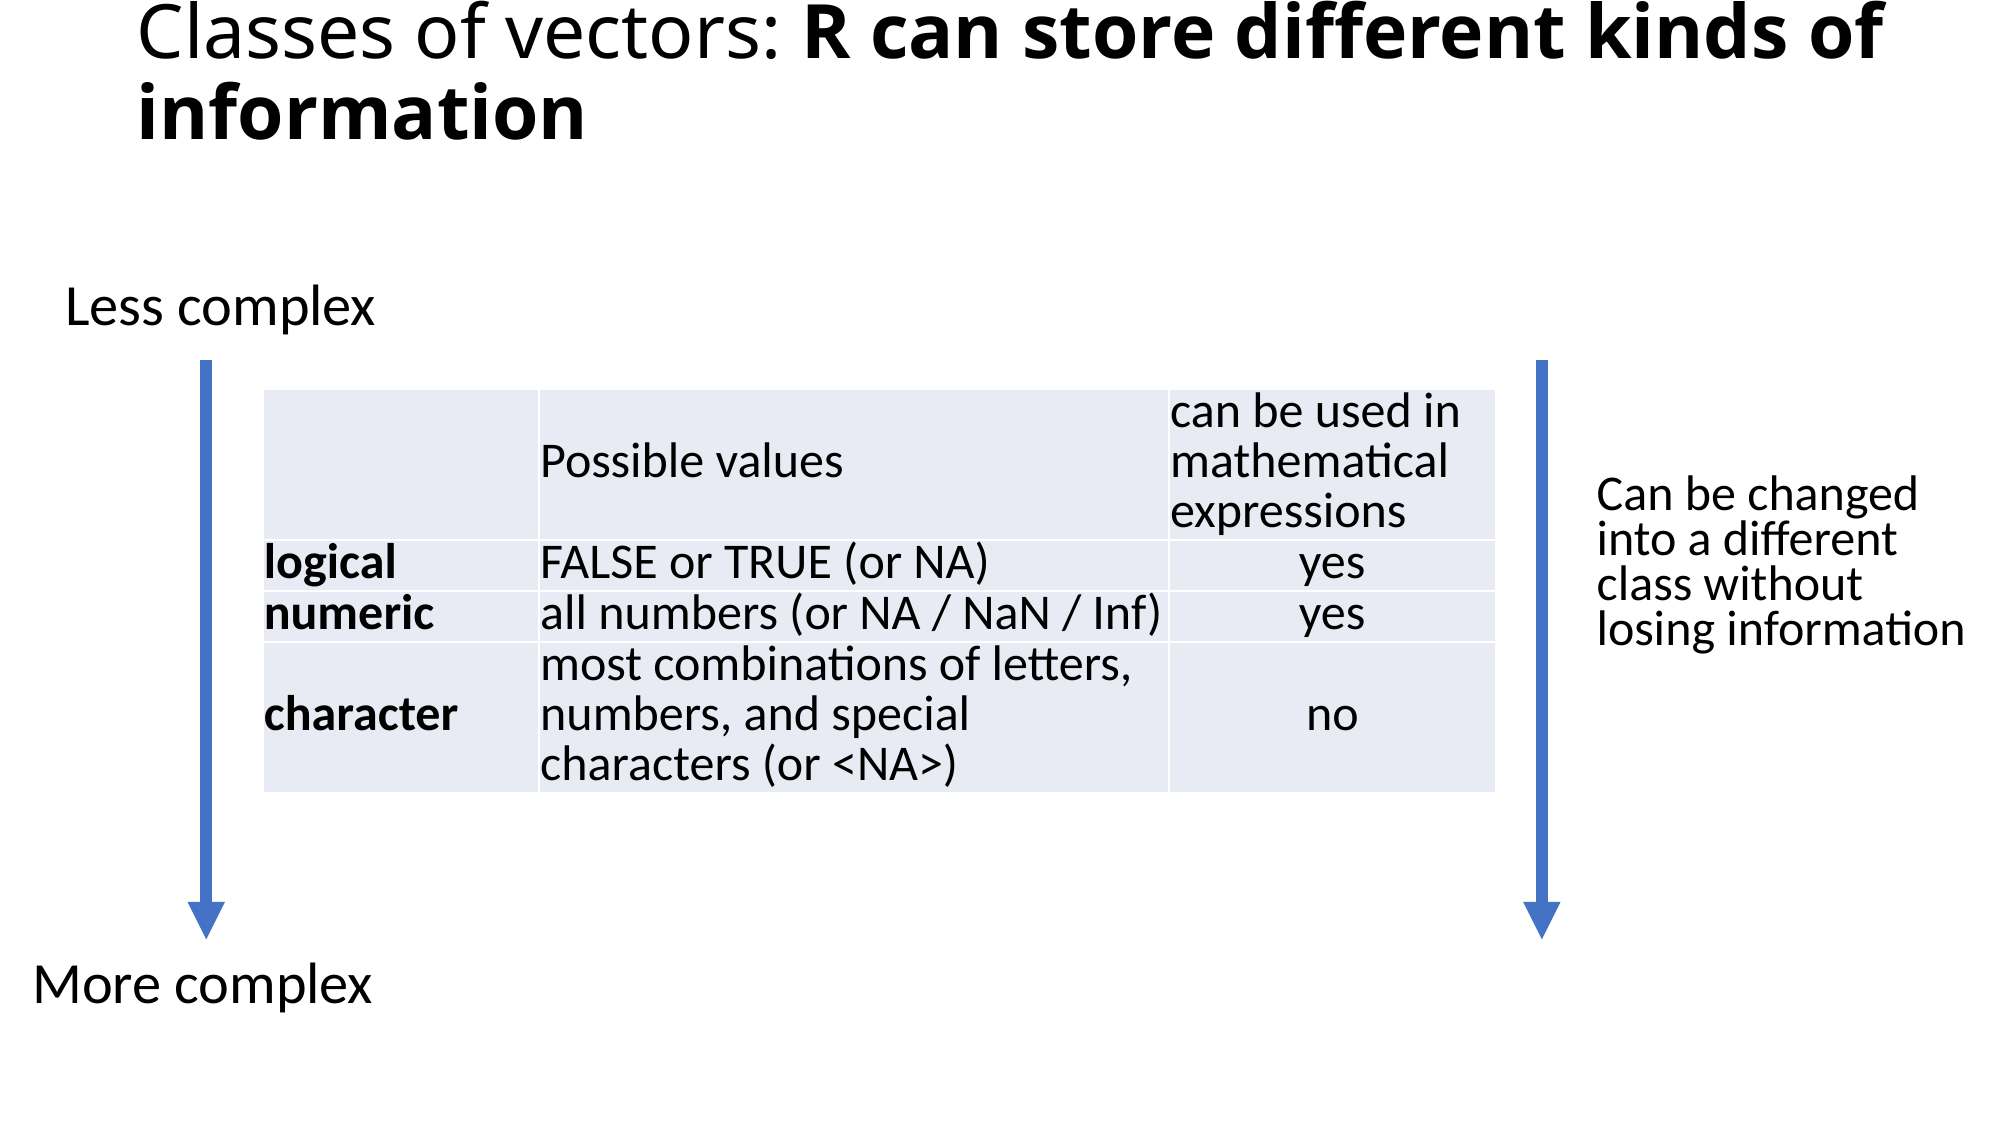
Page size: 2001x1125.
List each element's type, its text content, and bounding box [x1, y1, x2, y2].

table_cell FALSE or TRUE (or NA) [540, 541, 1168, 590]
table_cell logical [264, 541, 538, 590]
table_header can be used in mathematical expressions [1170, 390, 1495, 539]
table_cell most combinations of letters, numbers, and special characters (or <NA>) [540, 643, 1168, 792]
text_box Can be changed into a different class without losing information [1581, 467, 1986, 795]
title Classes of vectors: R can store different kinds of information [121, 0, 1986, 150]
table_cell character [264, 643, 538, 792]
table_cell all numbers (or NA / NaN / Inf) [540, 592, 1168, 641]
table_header Possible values [540, 390, 1168, 539]
text_box More complex [17, 953, 402, 1043]
table_header [264, 390, 538, 539]
table_cell yes [1170, 592, 1495, 641]
text_box Less complex [50, 275, 397, 362]
table_cell yes [1170, 541, 1495, 590]
table_cell no [1170, 643, 1495, 792]
table_cell numeric [264, 592, 538, 641]
